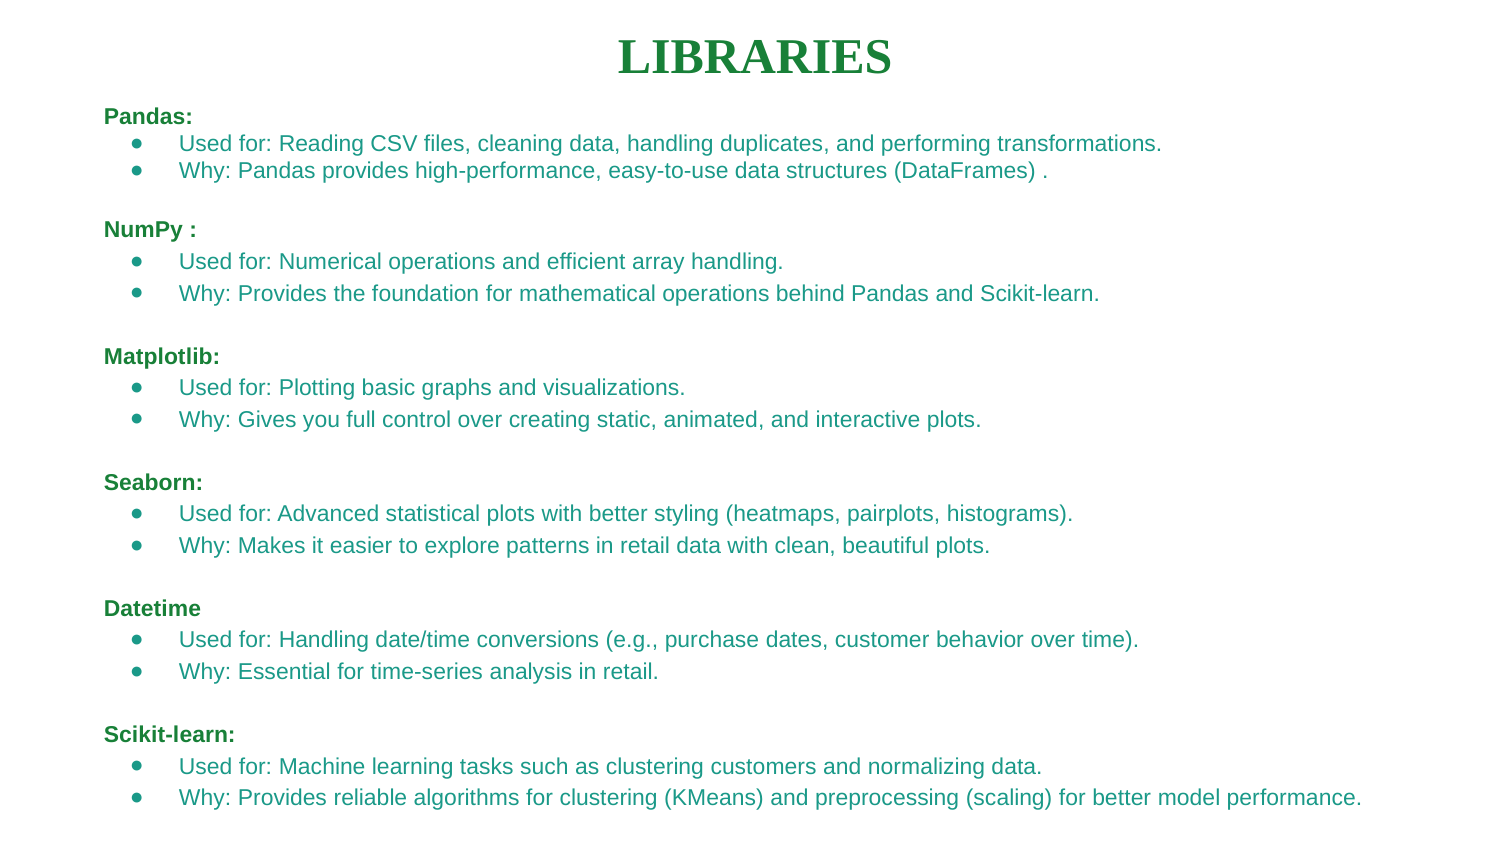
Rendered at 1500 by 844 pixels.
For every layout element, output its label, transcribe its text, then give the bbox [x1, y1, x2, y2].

text_box Pandas: Used for: Reading CSV files, cleaning data, handling duplicates, and performing transformations. Why: Pandas provides high-performance, easy-to-use data structures (DataFrames) . NumPy : Used for: Numerical operations and efficient array handling. Why: Provides the foundation for mathematical operations behind Pandas and Scikit-learn. Matplotlib: Used for: Plotting basic graphs and visualizations. Why: Gives you full control over creating static, animated, and interactive plots. Seaborn: Used for: Advanced statistical plots with better styling (heatmaps, pairplots, histograms). Why: Makes it easier to explore patterns in retail data with clean, beautiful plots. Datetime Used for: Handling date/time conversions (e.g., purchase dates, customer behavior over time). Why: Essential for time-series analysis in retail. Scikit-learn: Used for: Machine learning tasks such as clustering customers and normalizing data. Why: Provides reliable algorithms for clustering (KMeans) and preprocessing (scaling) for better model performance. [88, 86, 1446, 834]
text_box LIBRARIES [602, 8, 970, 78]
